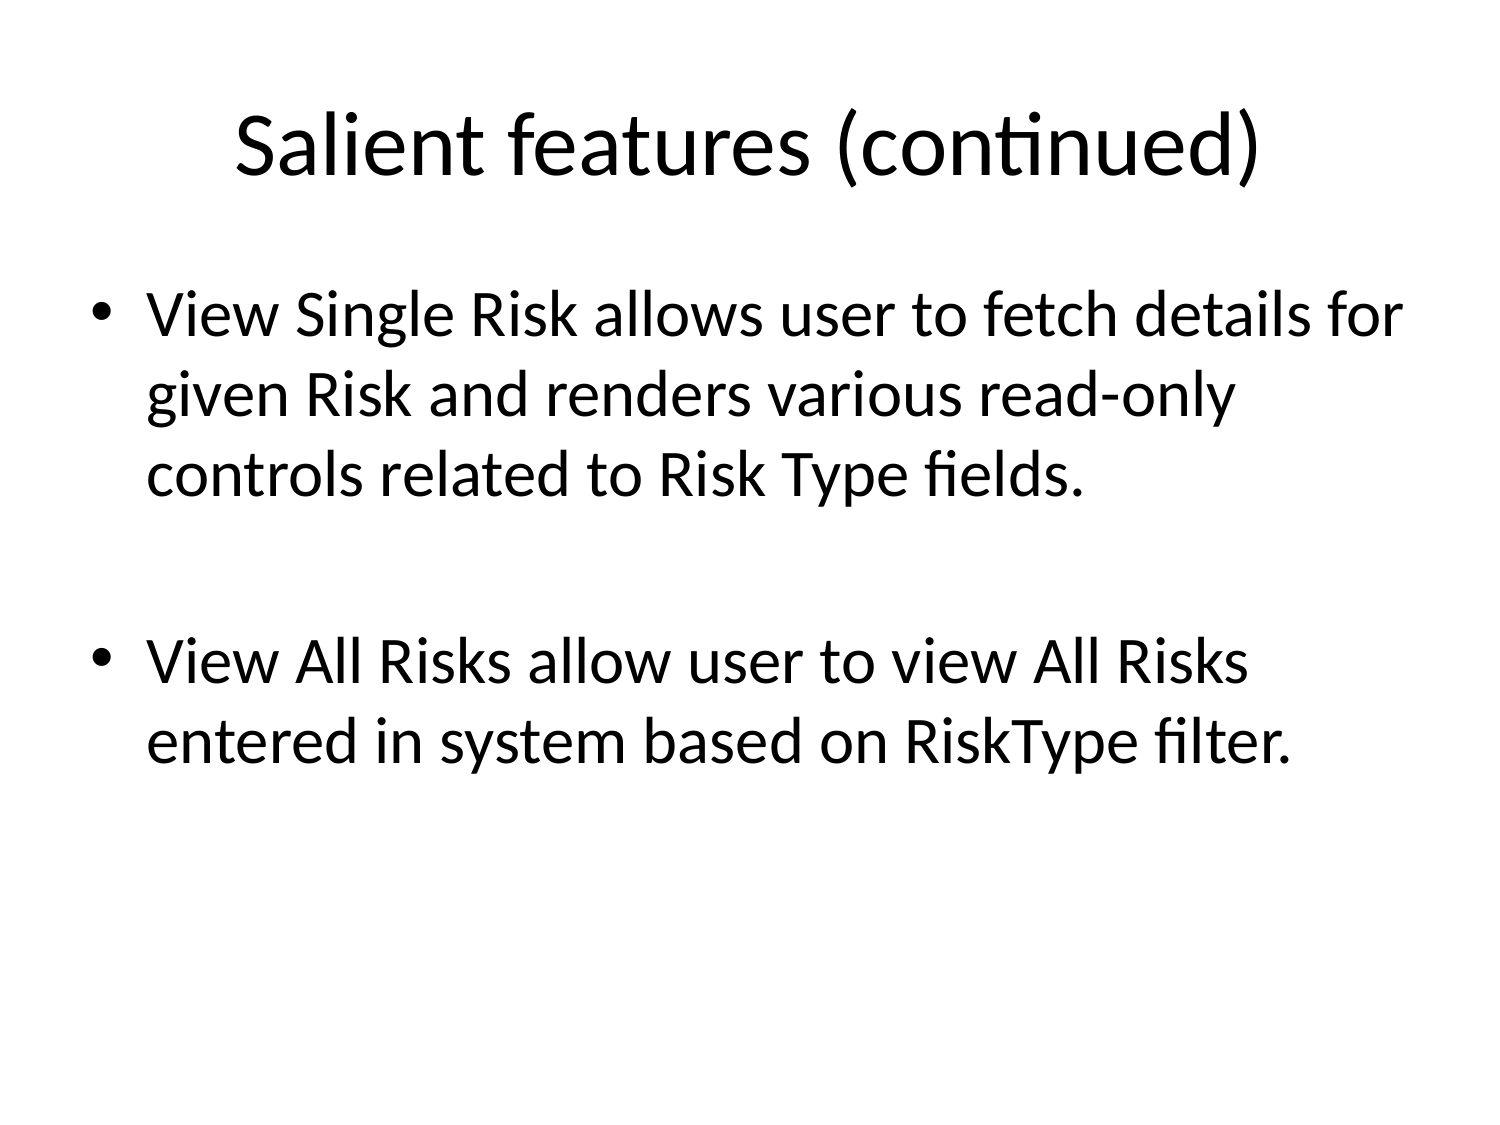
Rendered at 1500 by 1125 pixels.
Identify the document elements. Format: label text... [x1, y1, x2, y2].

title Salient features (continued) [75, 45, 1425, 233]
list View Single Risk allows user to fetch details for given Risk and renders various read-only controls related to Risk Type fields. View All Risks allow user to view All Risks entered in system based on RiskType filter. [75, 262, 1425, 1005]
